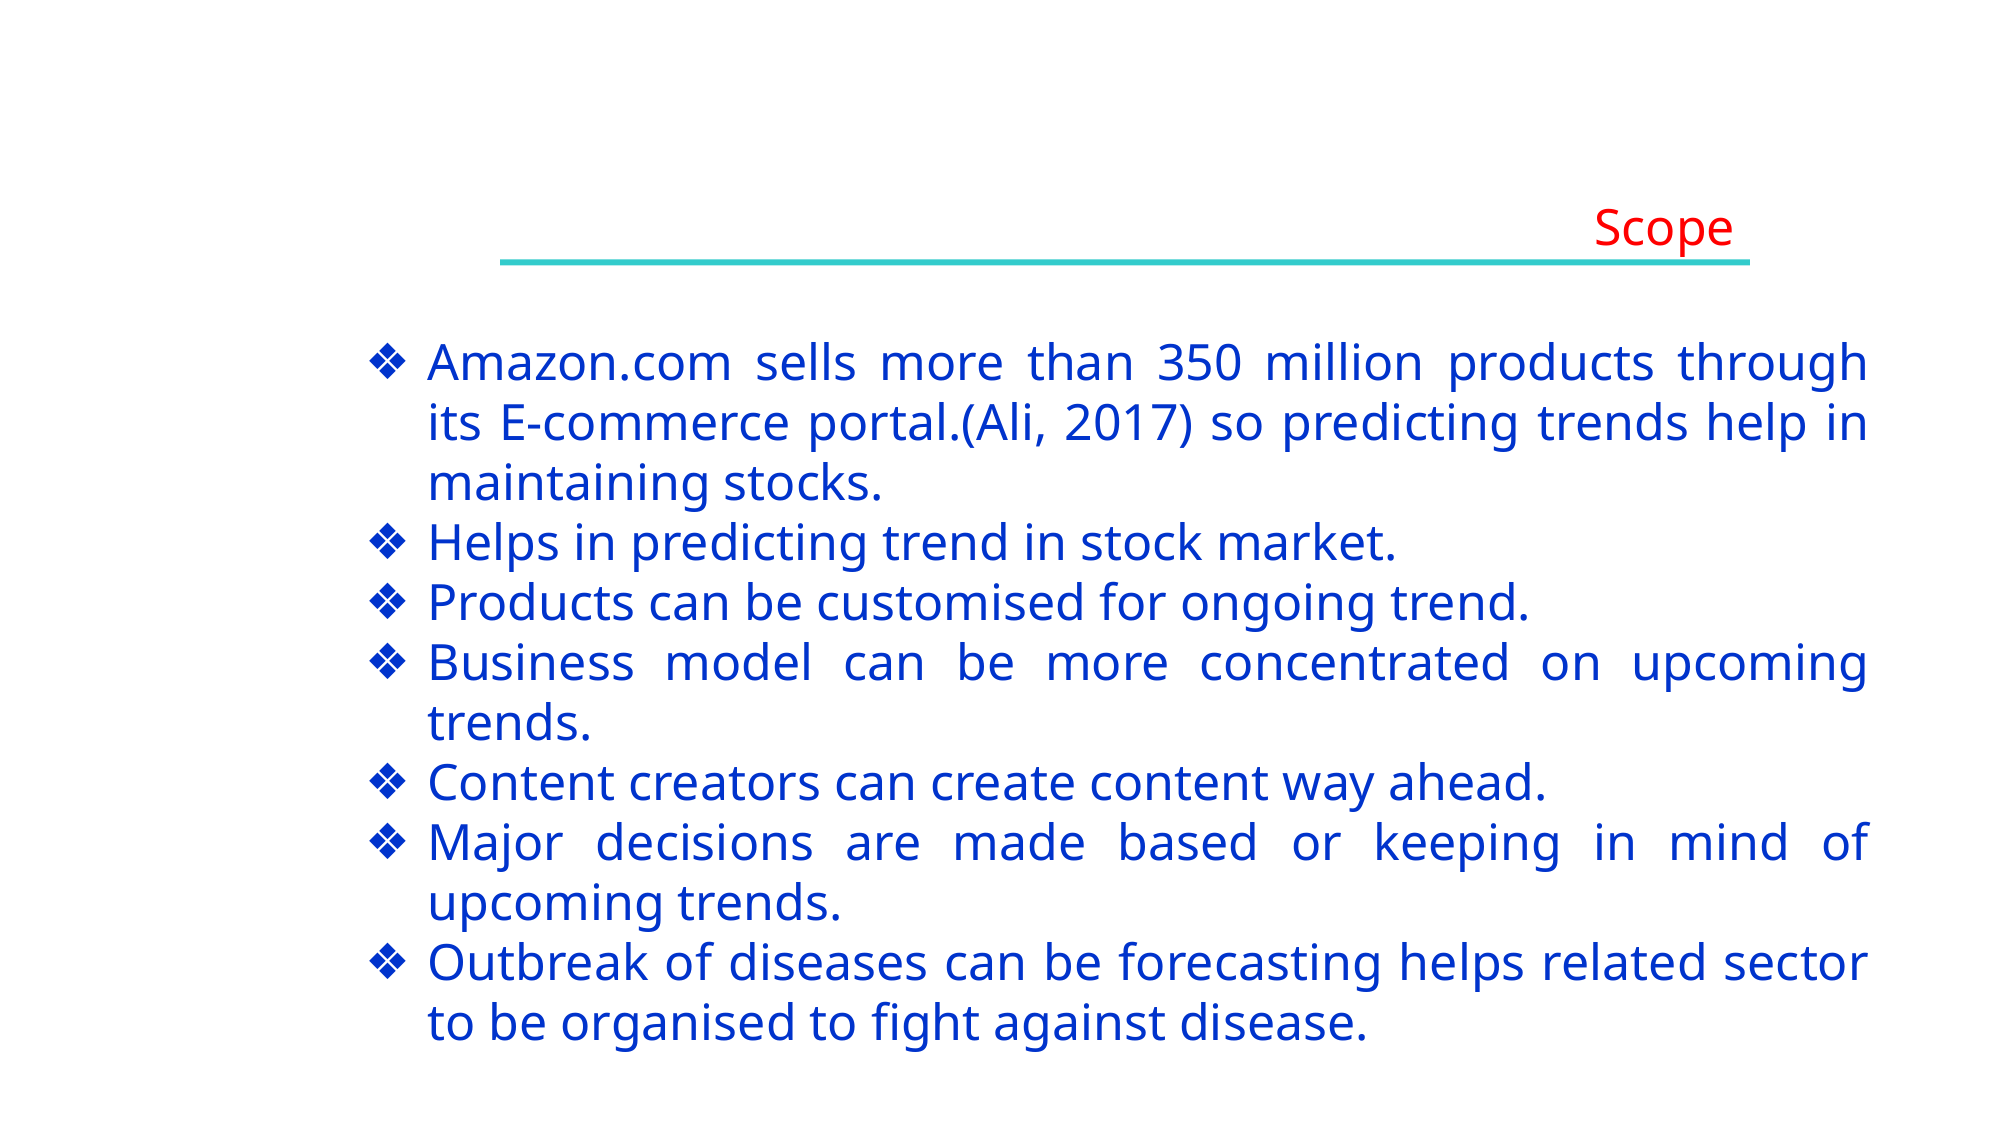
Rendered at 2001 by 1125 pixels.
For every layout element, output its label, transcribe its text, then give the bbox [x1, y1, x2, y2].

text_box Amazon.com sells more than 350 million products through its E-commerce portal.(Ali, 2017) so predicting trends help in maintaining stocks. Helps in predicting trend in stock market. Products can be customised for ongoing trend. Business model can be more concentrated on upcoming trends. Content creators can create content way ahead. Major decisions are made based or keeping in mind of upcoming trends. Outbreak of diseases can be forecasting helps related sector to be organised to fight against disease. [337, 322, 1885, 1101]
text_box [500, 259, 1750, 266]
text_box Scope [687, 187, 1750, 263]
